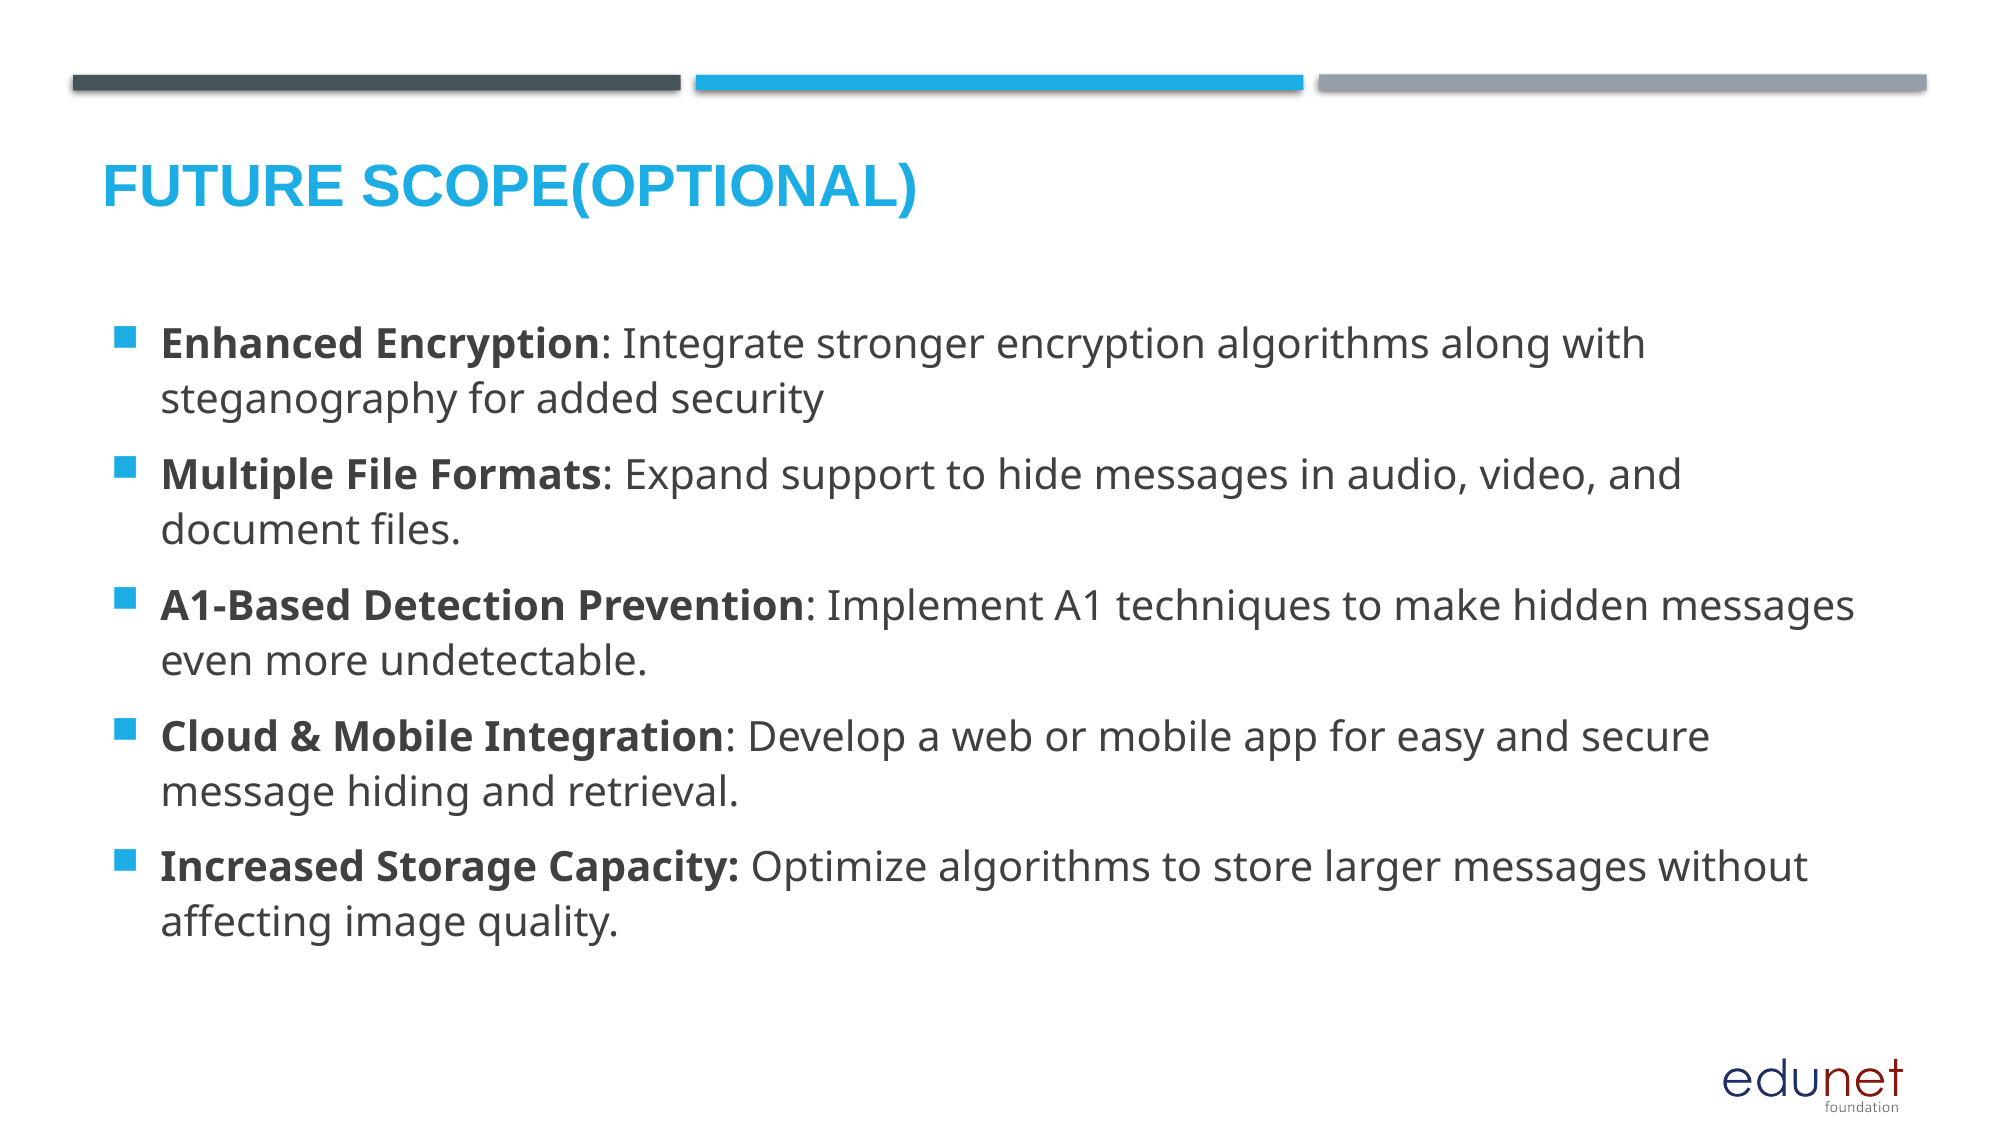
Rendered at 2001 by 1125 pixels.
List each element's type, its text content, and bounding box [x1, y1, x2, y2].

picture [1719, 1056, 1905, 1116]
list Enhanced Encryption: Integrate stronger encryption algorithms along with steganography for added security Multiple File Formats: Expand support to hide messages in audio, video, and document files. A1-Based Detection Prevention: Implement A1 techniques to make hidden messages even more undetectable. Cloud & Mobile Integration: Develop a web or mobile app for easy and secure message hiding and retrieval. Increased Storage Capacity: Optimize algorithms to store larger messages without affecting image quality. [95, 213, 1905, 981]
text_box Future scope(optional) [87, 138, 1898, 226]
